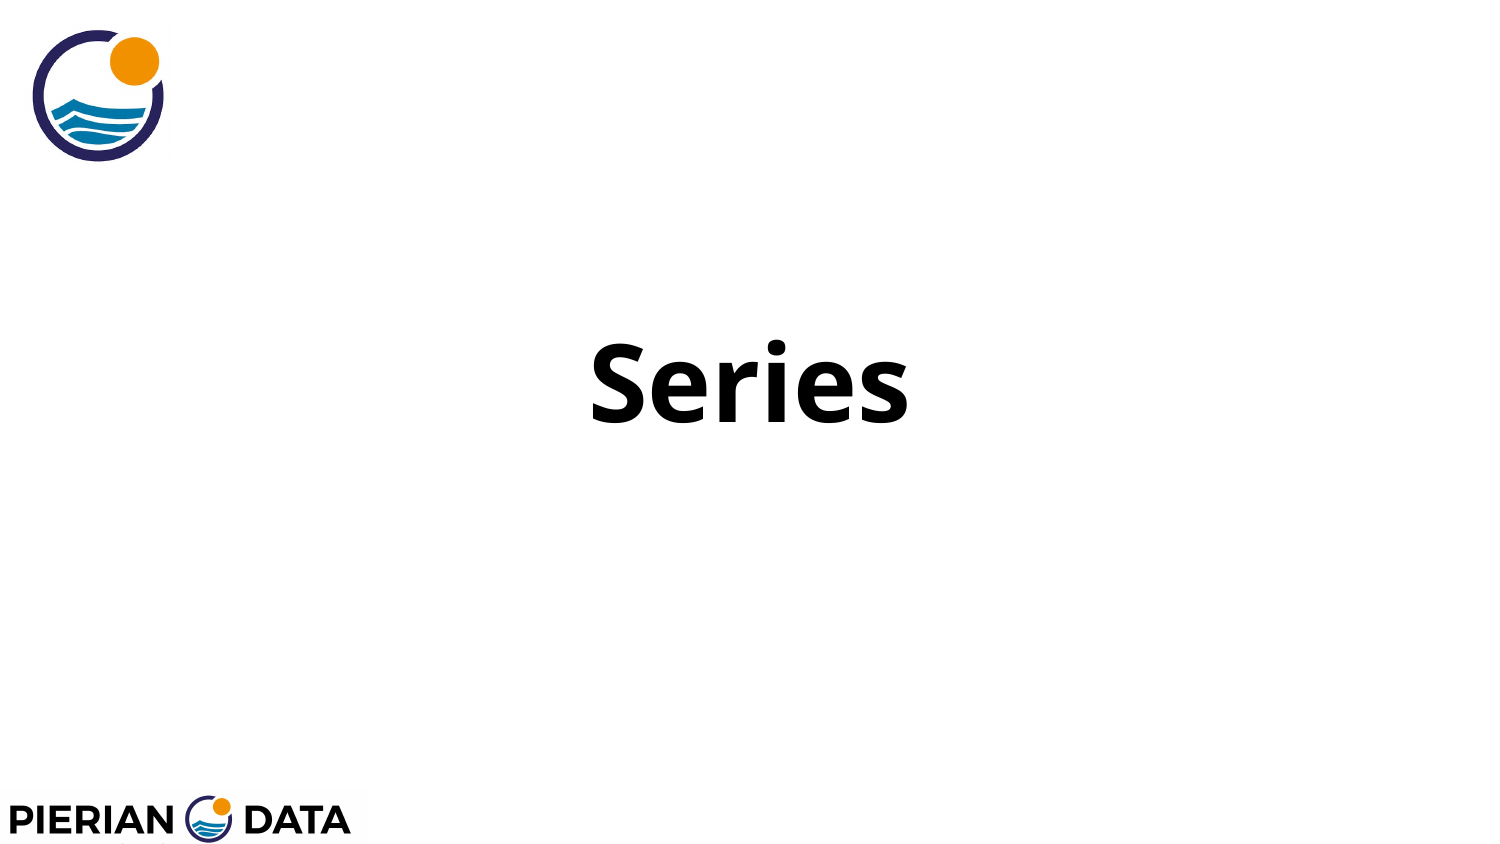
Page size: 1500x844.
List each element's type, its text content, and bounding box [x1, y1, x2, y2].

picture [0, 787, 368, 844]
picture [24, 24, 172, 167]
title Series [51, 122, 1449, 459]
